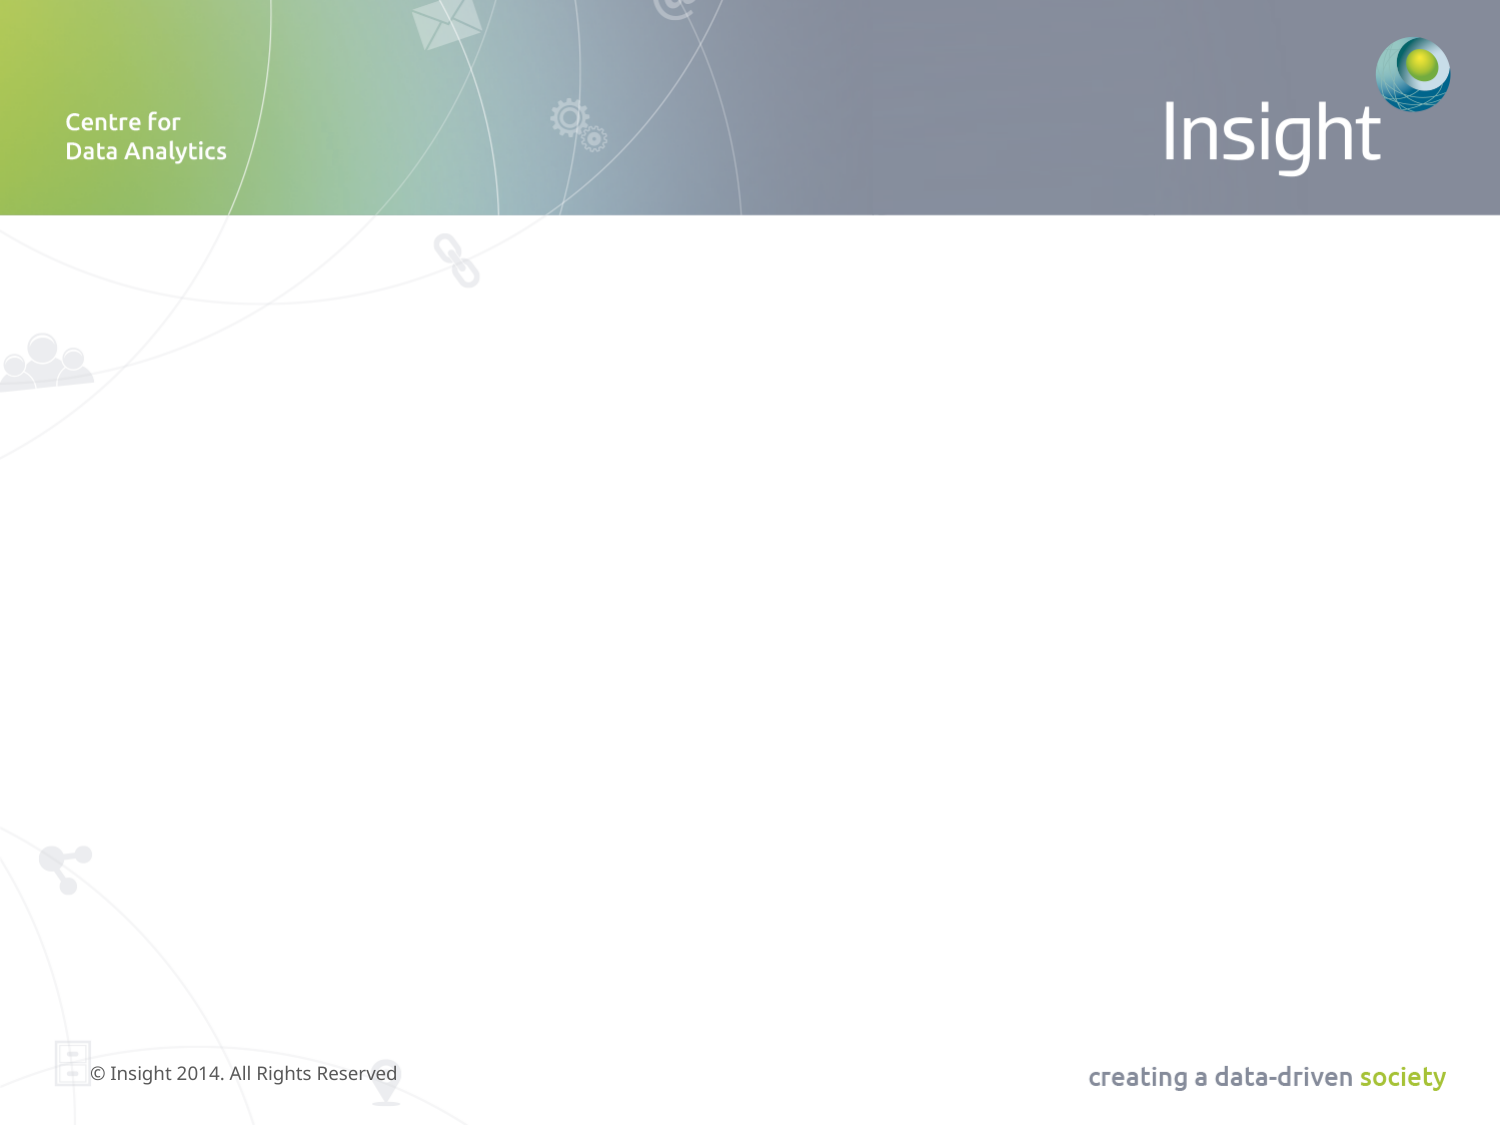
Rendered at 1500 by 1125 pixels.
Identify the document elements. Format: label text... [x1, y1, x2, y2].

footer © Insight 2014. All Rights Reserved [75, 1042, 550, 1103]
picture [0, 0, 1500, 1125]
